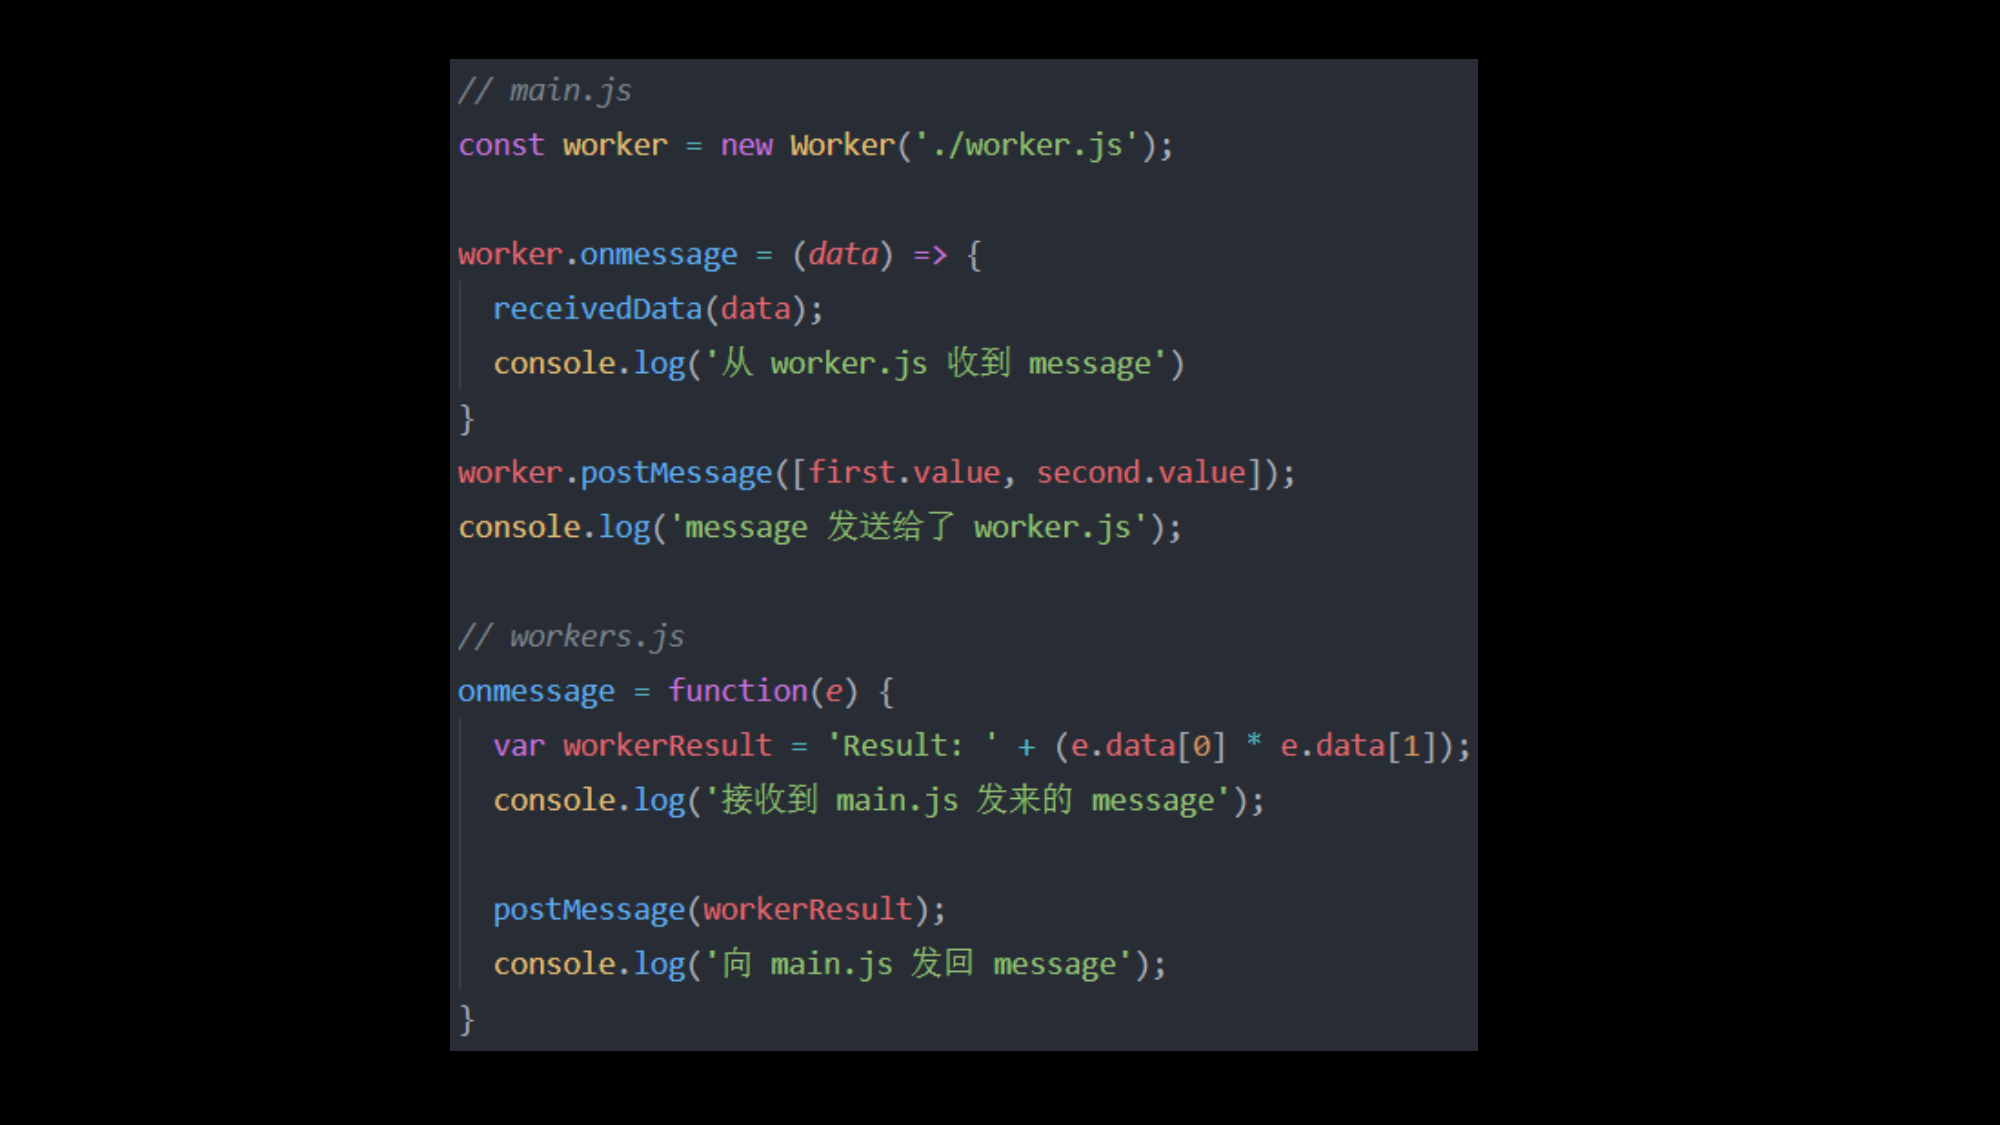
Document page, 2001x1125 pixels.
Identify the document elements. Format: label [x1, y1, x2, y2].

picture [449, 59, 1478, 1051]
